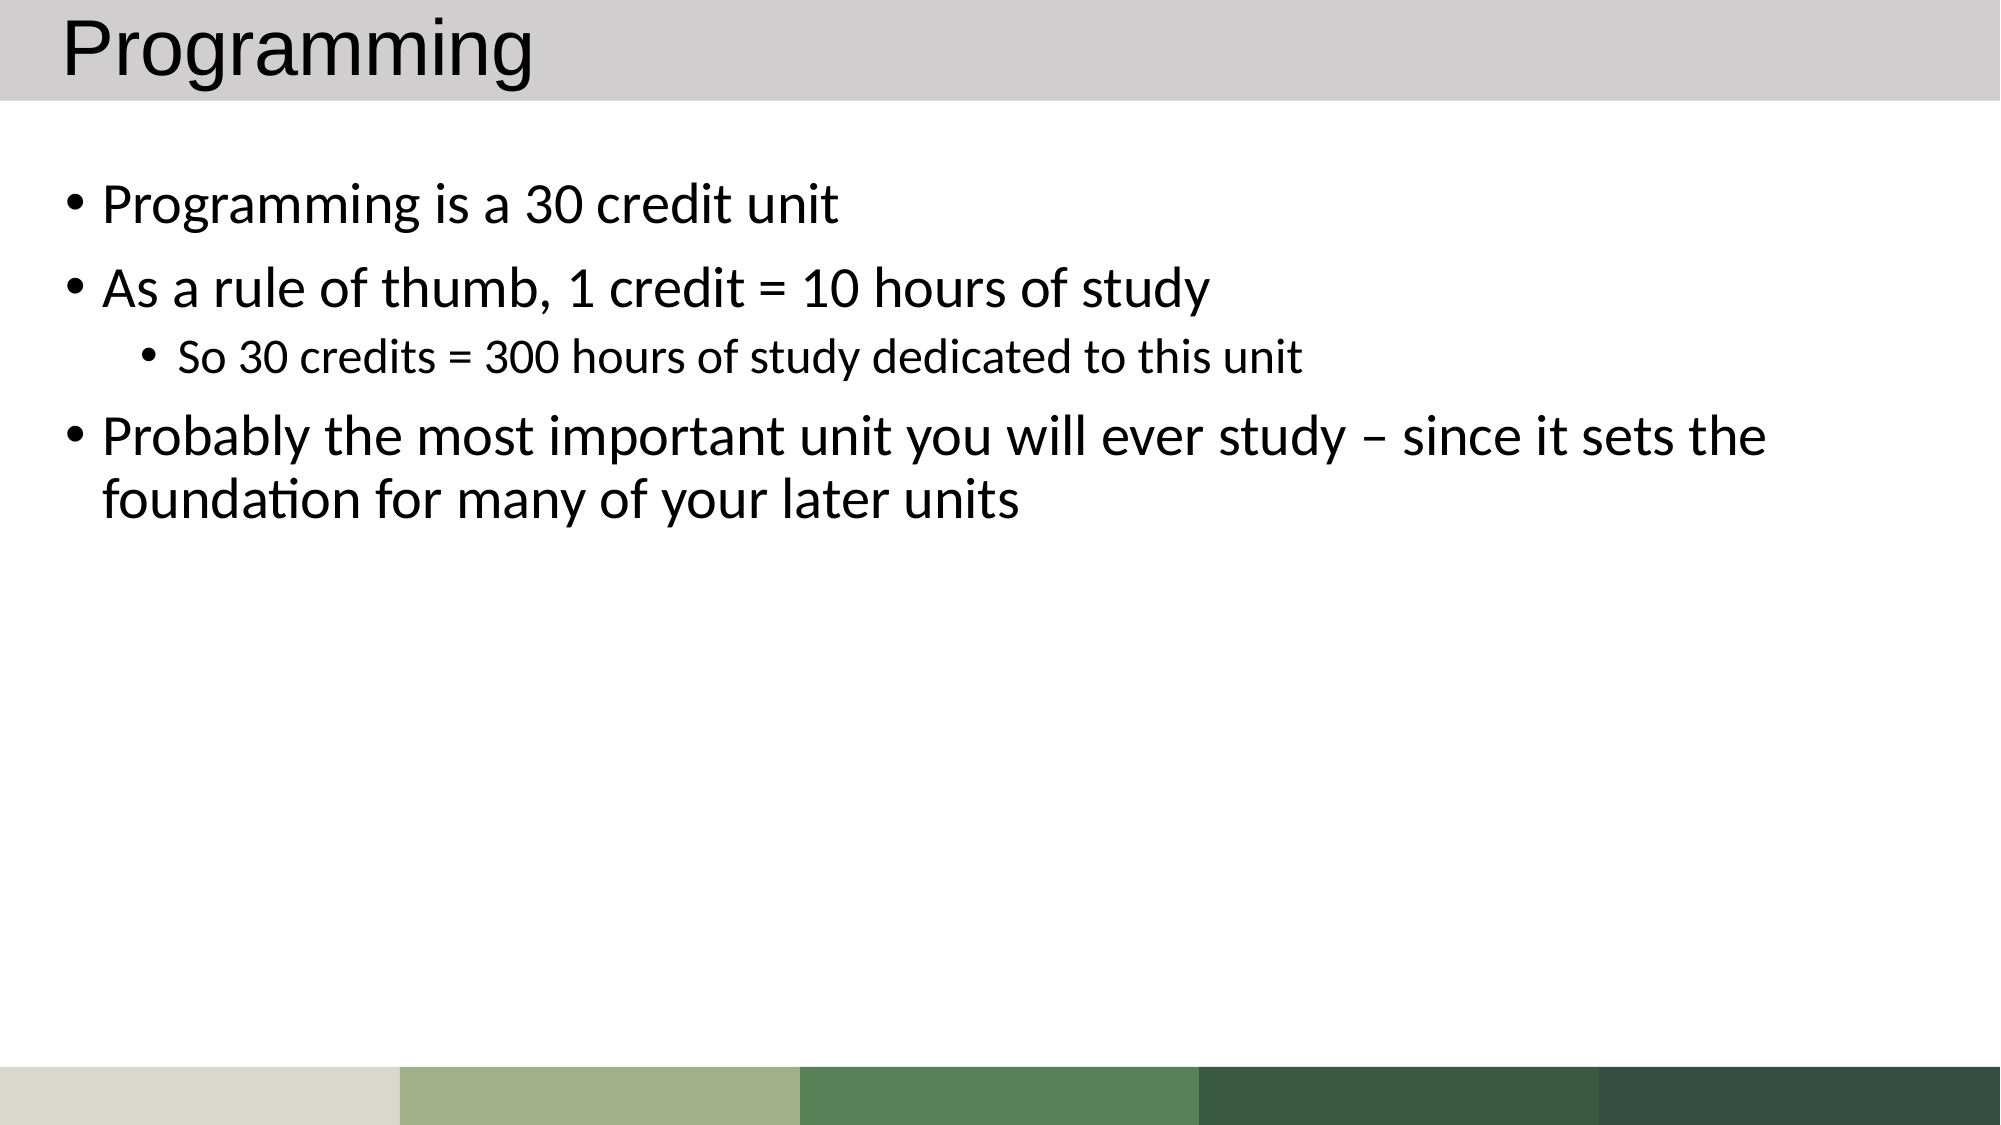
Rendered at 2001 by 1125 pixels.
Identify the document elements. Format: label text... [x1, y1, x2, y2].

text_box [1198, 1066, 1598, 1125]
text_box [399, 1066, 799, 1125]
text_box [0, 1066, 399, 1125]
text_box [799, 1066, 1198, 1125]
title Programming [0, 0, 2000, 101]
text_box [1598, 1066, 2000, 1125]
list Programming is a 30 credit unit As a rule of thumb, 1 credit = 10 hours of study So 30 credits = 300 hours of study dedicated to this unit Probably the most important unit you will ever study – since it sets the foundation for many of your later units [50, 165, 1950, 993]
